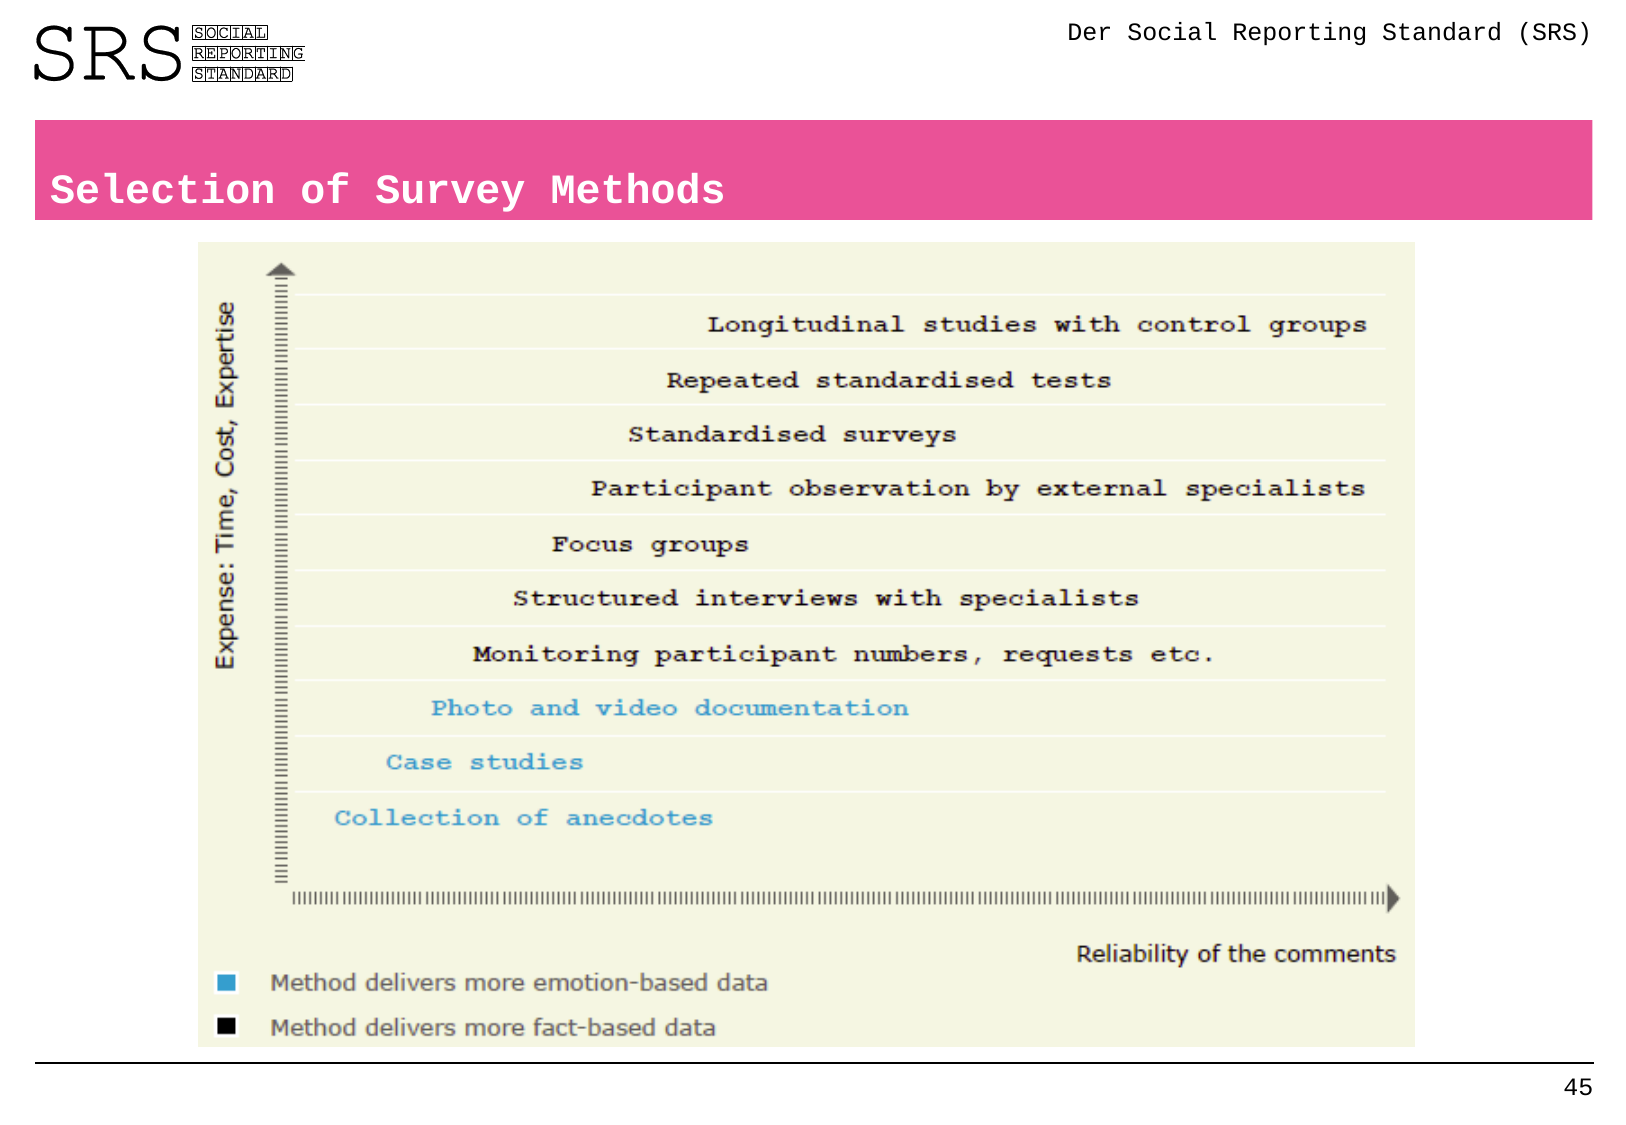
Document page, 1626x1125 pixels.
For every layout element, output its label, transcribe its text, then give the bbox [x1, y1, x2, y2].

list Der Social Reporting Standard (SRS) [812, 8, 1593, 69]
slide_number 45 [1214, 1063, 1594, 1111]
list Selection of Survey Methods [35, 120, 1593, 220]
picture [197, 242, 1416, 1048]
